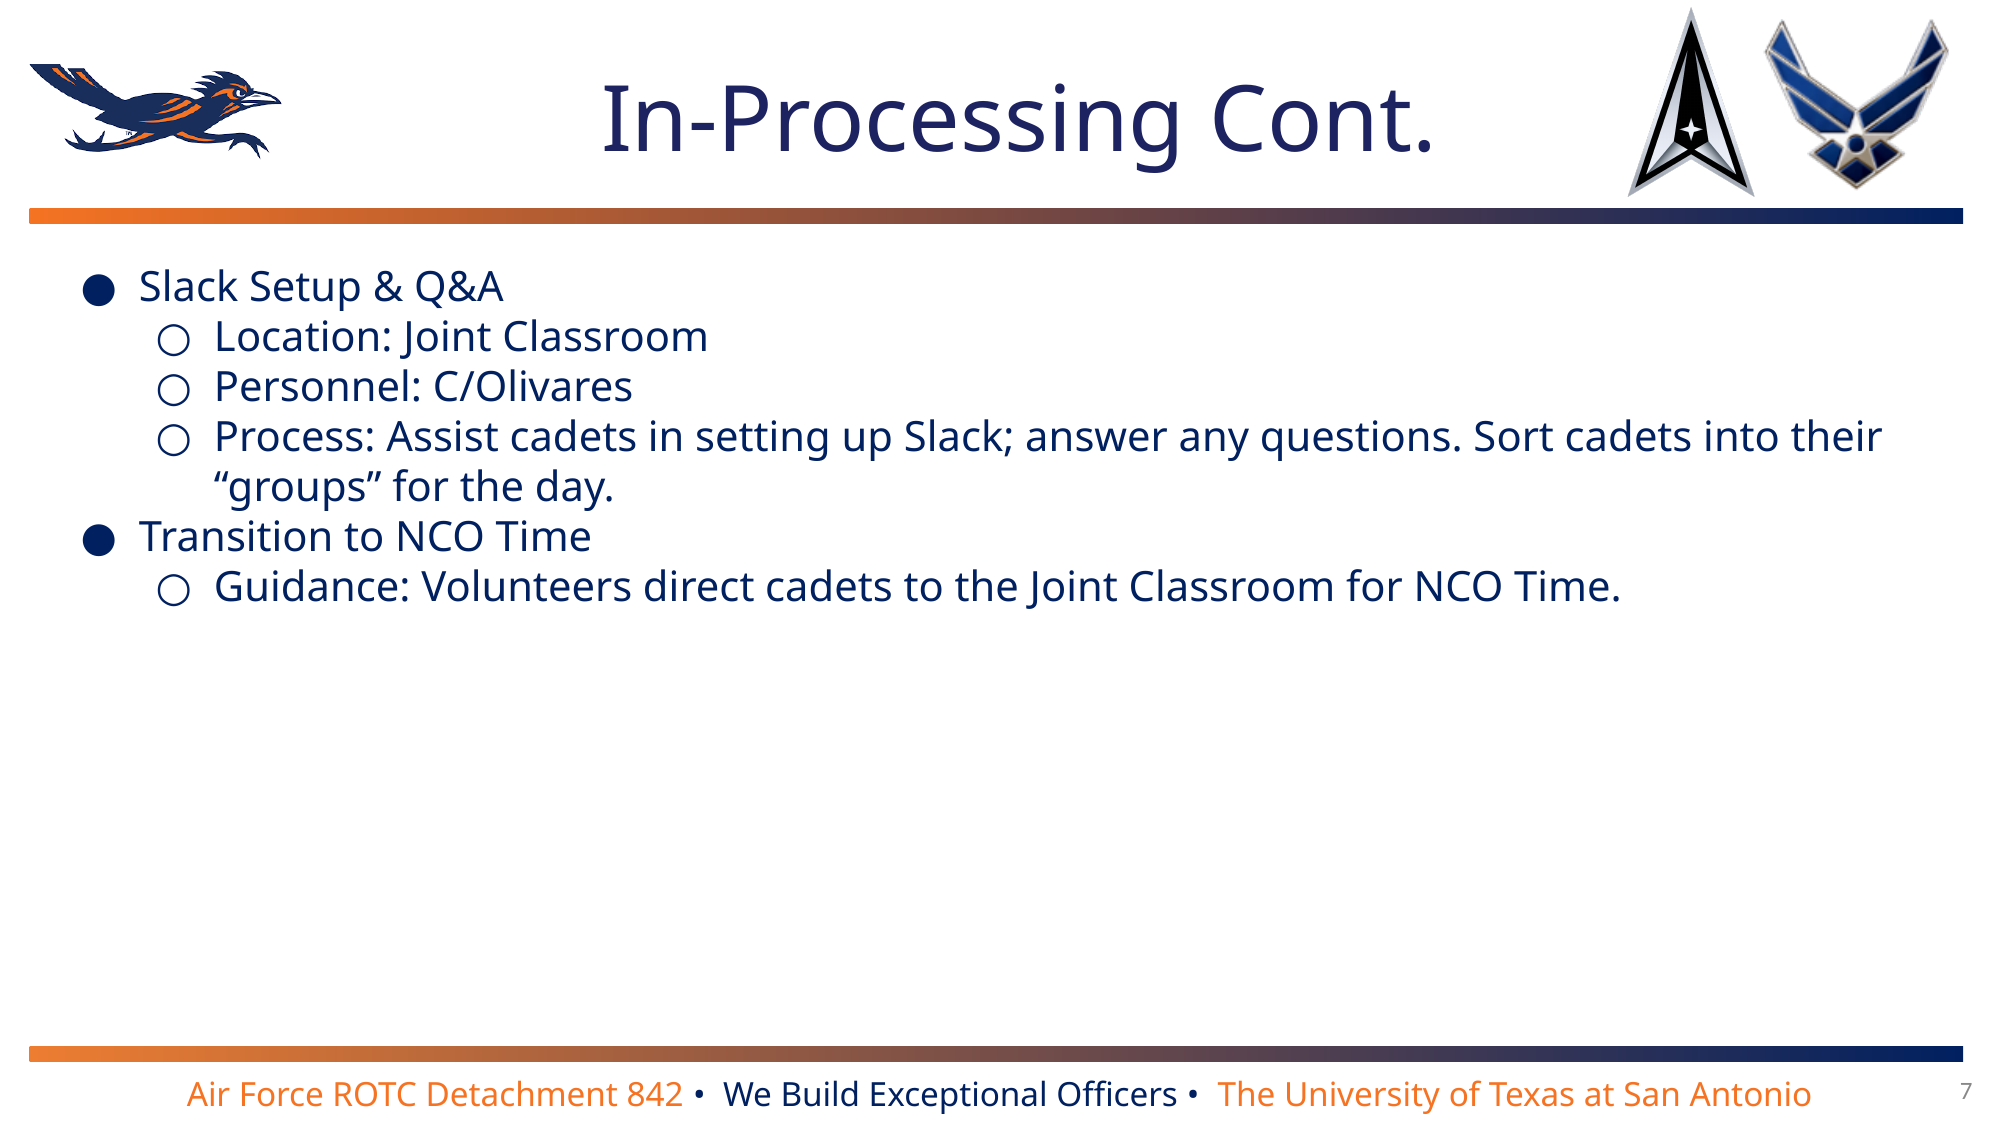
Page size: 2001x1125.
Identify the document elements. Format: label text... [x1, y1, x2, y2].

text_box [169, 444, 707, 546]
text_box [29, 208, 313, 224]
text_box Slack Setup & Q&A Location: Joint Classroom Personnel: C/Olivares Process: Assist cadets in setting up Slack; answer any questions. Sort cadets into their “groups” for the day. Transition to NCO Time Guidance: Volunteers direct cadets to the Joint Classroom for NCO Time. [48, 244, 1952, 945]
picture [29, 64, 282, 161]
text_box Air Force ROTC Detachment 842 • We Build Exceptional Officers • The University of Texas at San Antonio [0, 1065, 2000, 1121]
text_box In-Processing Cont. [313, 52, 1726, 244]
slide_number ‹#› [1745, 1059, 1988, 1120]
text_box [1726, 214, 1964, 224]
text_box [29, 1046, 1964, 1062]
picture [1614, 0, 1988, 210]
